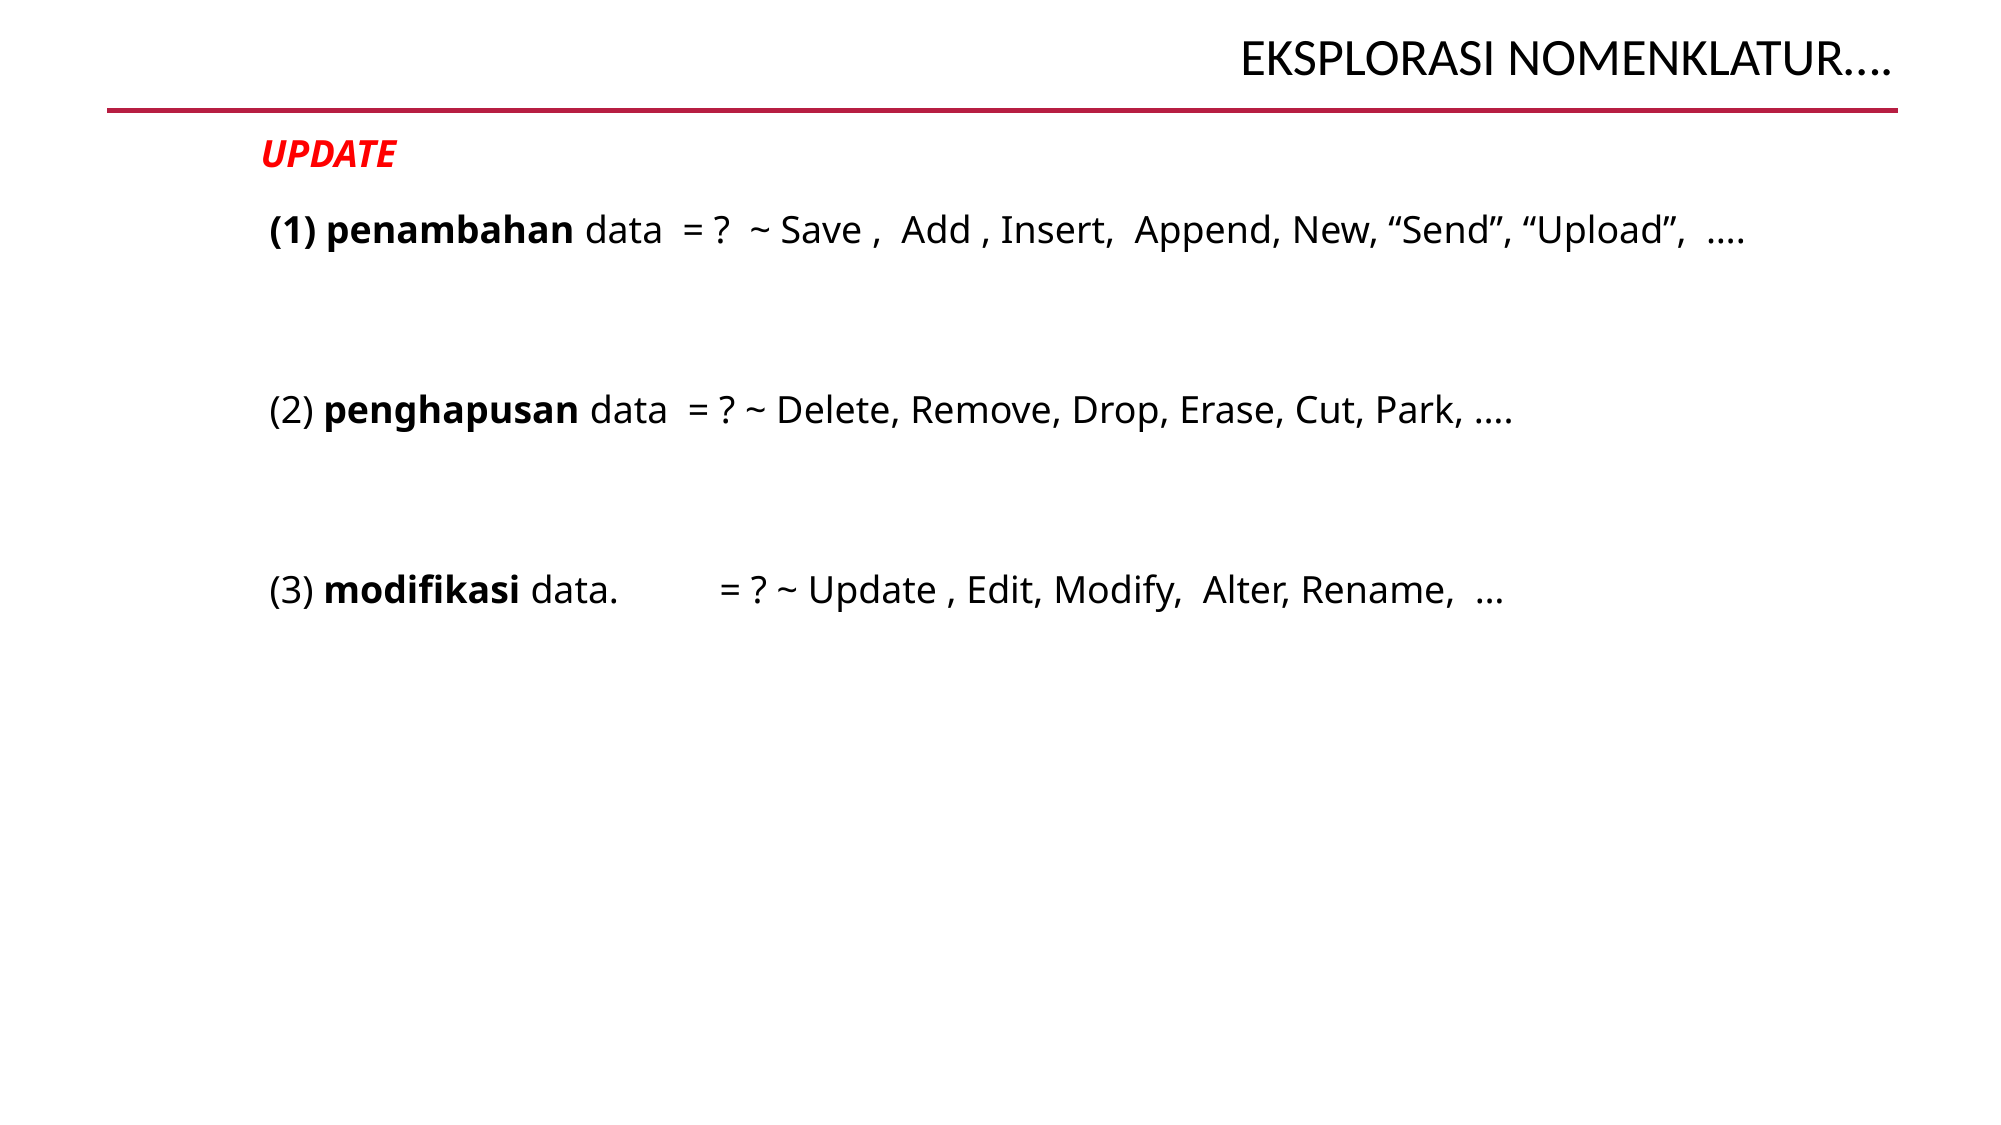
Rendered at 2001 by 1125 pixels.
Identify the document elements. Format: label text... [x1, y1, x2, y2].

title Eksplorasi nomenklatur…. [247, 22, 1909, 95]
text_box UPDATE [245, 123, 412, 183]
text_box penambahan data = ? ~ Save , Add , Insert, Append, New, “Send”, “Upload”, …. (2) penghapusan data = ? ~ Delete, Remove, Drop, Erase, Cut, Park, …. (3) modifikasi data. = ? ~ Update , Edit, Modify, Alter, Rename, … [254, 198, 1887, 889]
